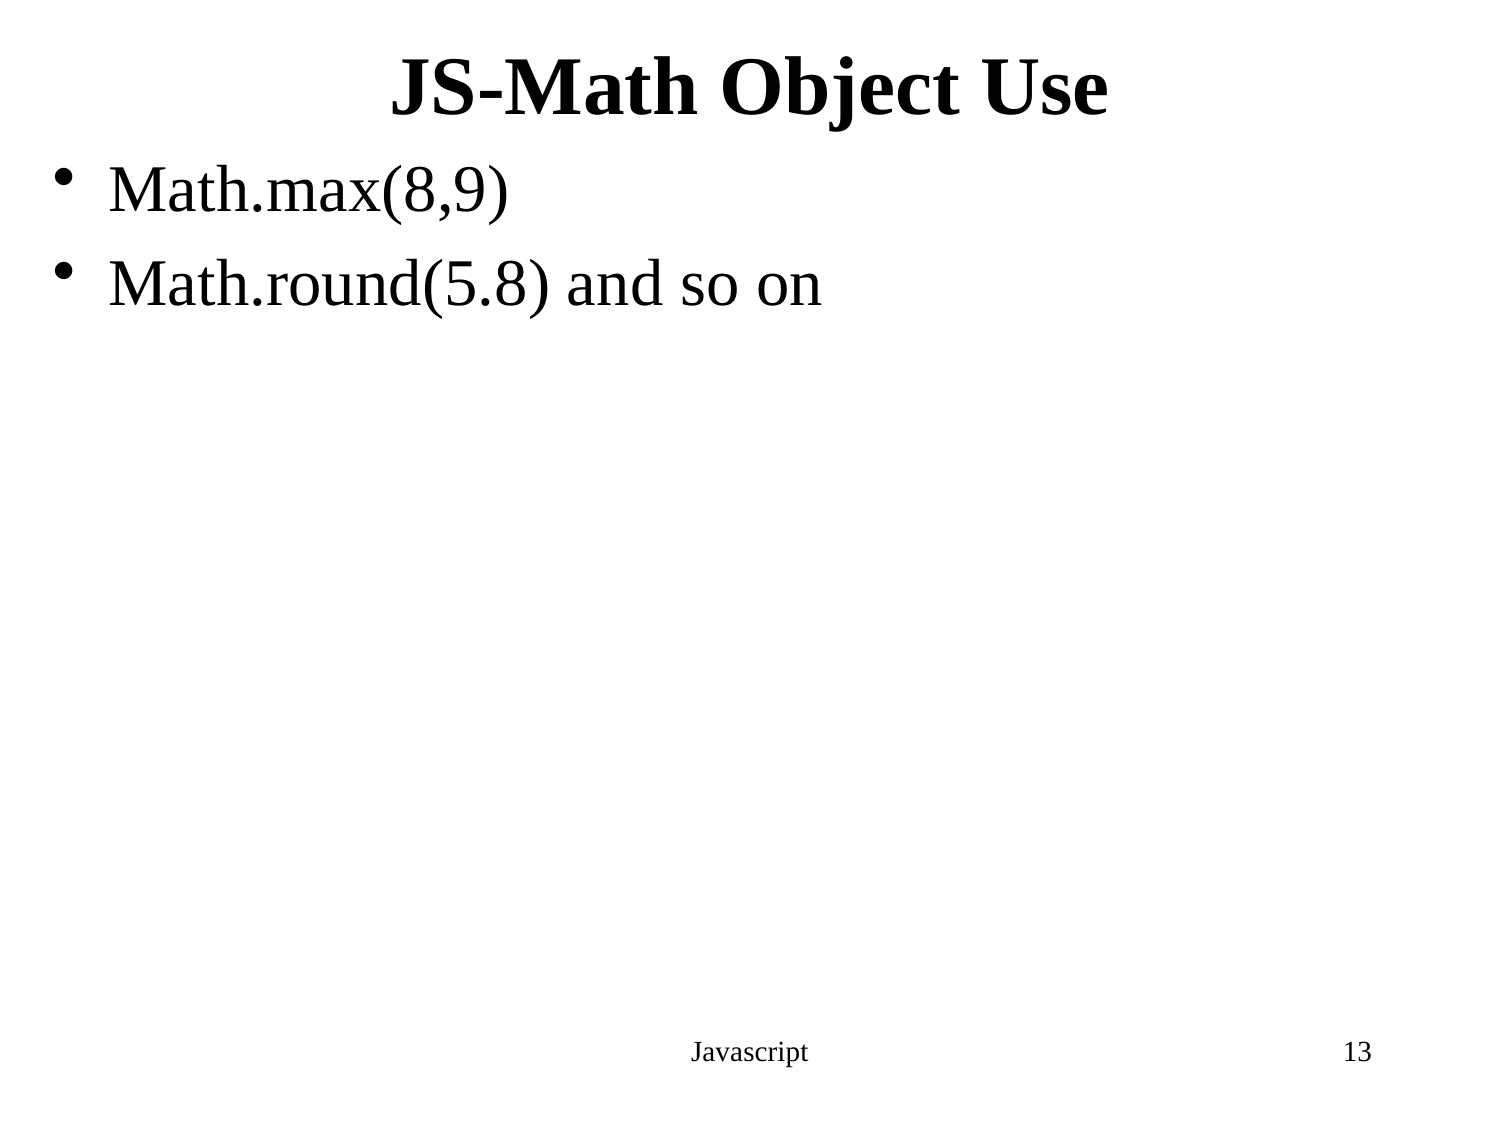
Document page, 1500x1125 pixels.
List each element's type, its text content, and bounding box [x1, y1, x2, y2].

title JS-Math Object Use [112, 0, 1388, 137]
slide_number 13 [1074, 1024, 1388, 1101]
footer Javascript [512, 1024, 988, 1101]
list Math.max(8,9) Math.round(5.8) and so on [37, 137, 1463, 1001]
